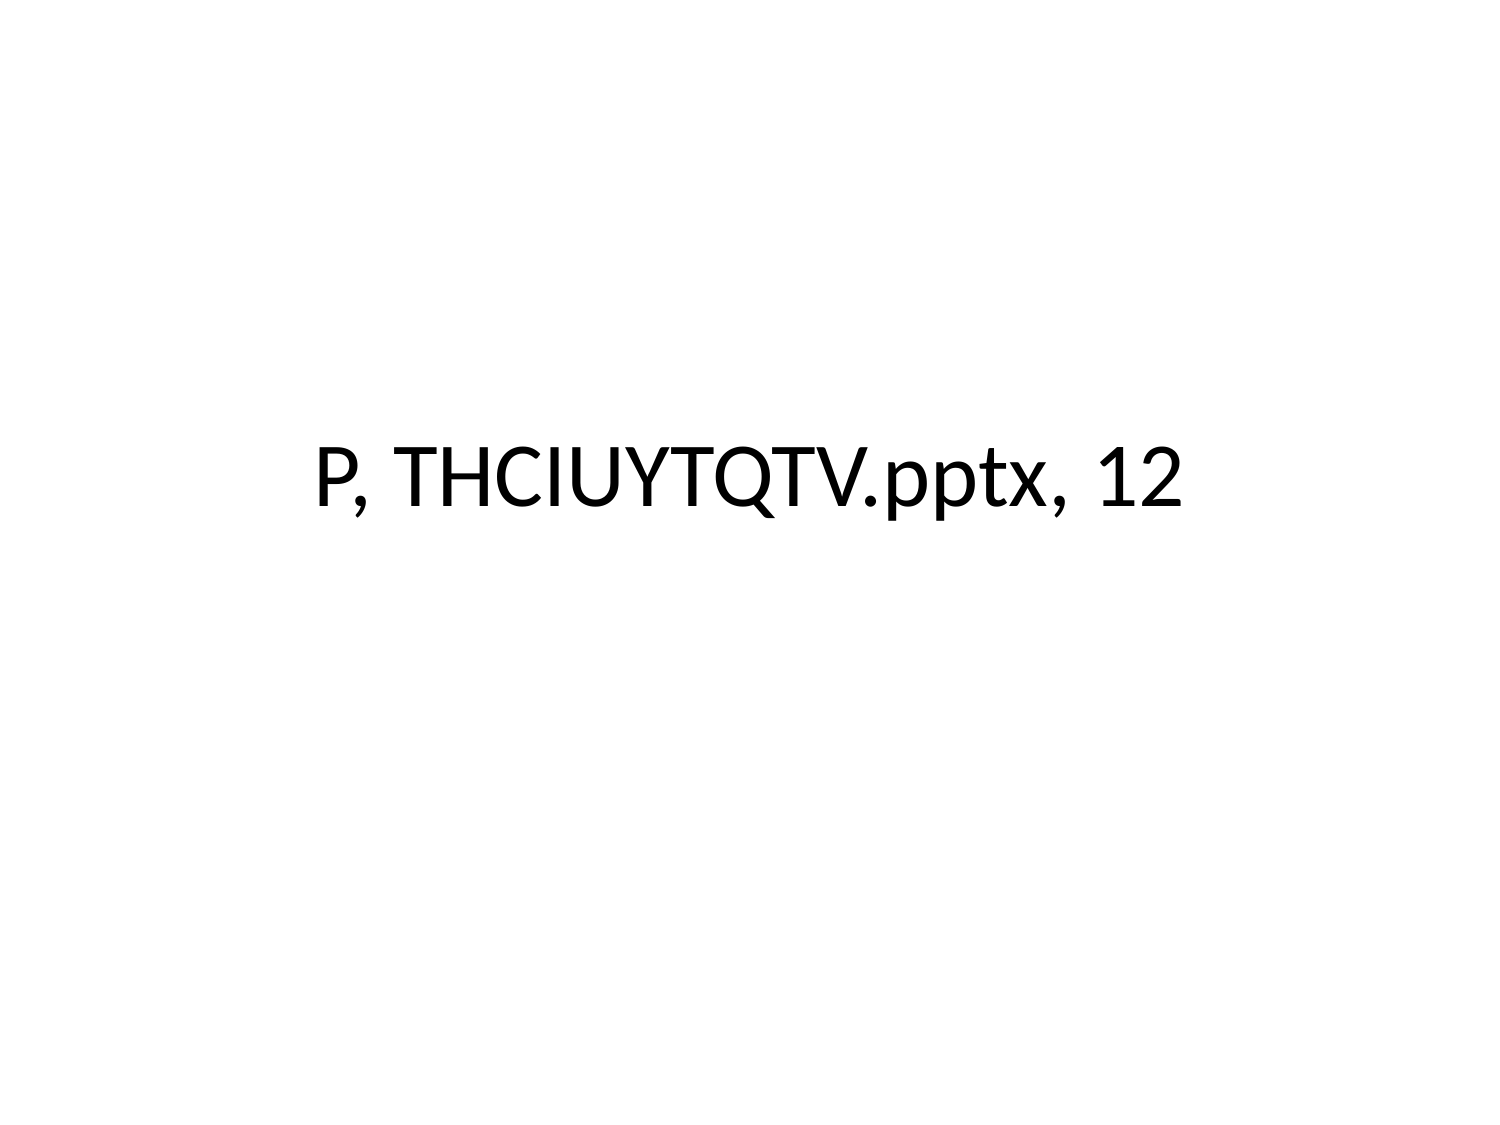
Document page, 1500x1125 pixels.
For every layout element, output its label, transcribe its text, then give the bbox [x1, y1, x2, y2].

title P, THCIUYTQTV.pptx, 12 [112, 349, 1388, 591]
